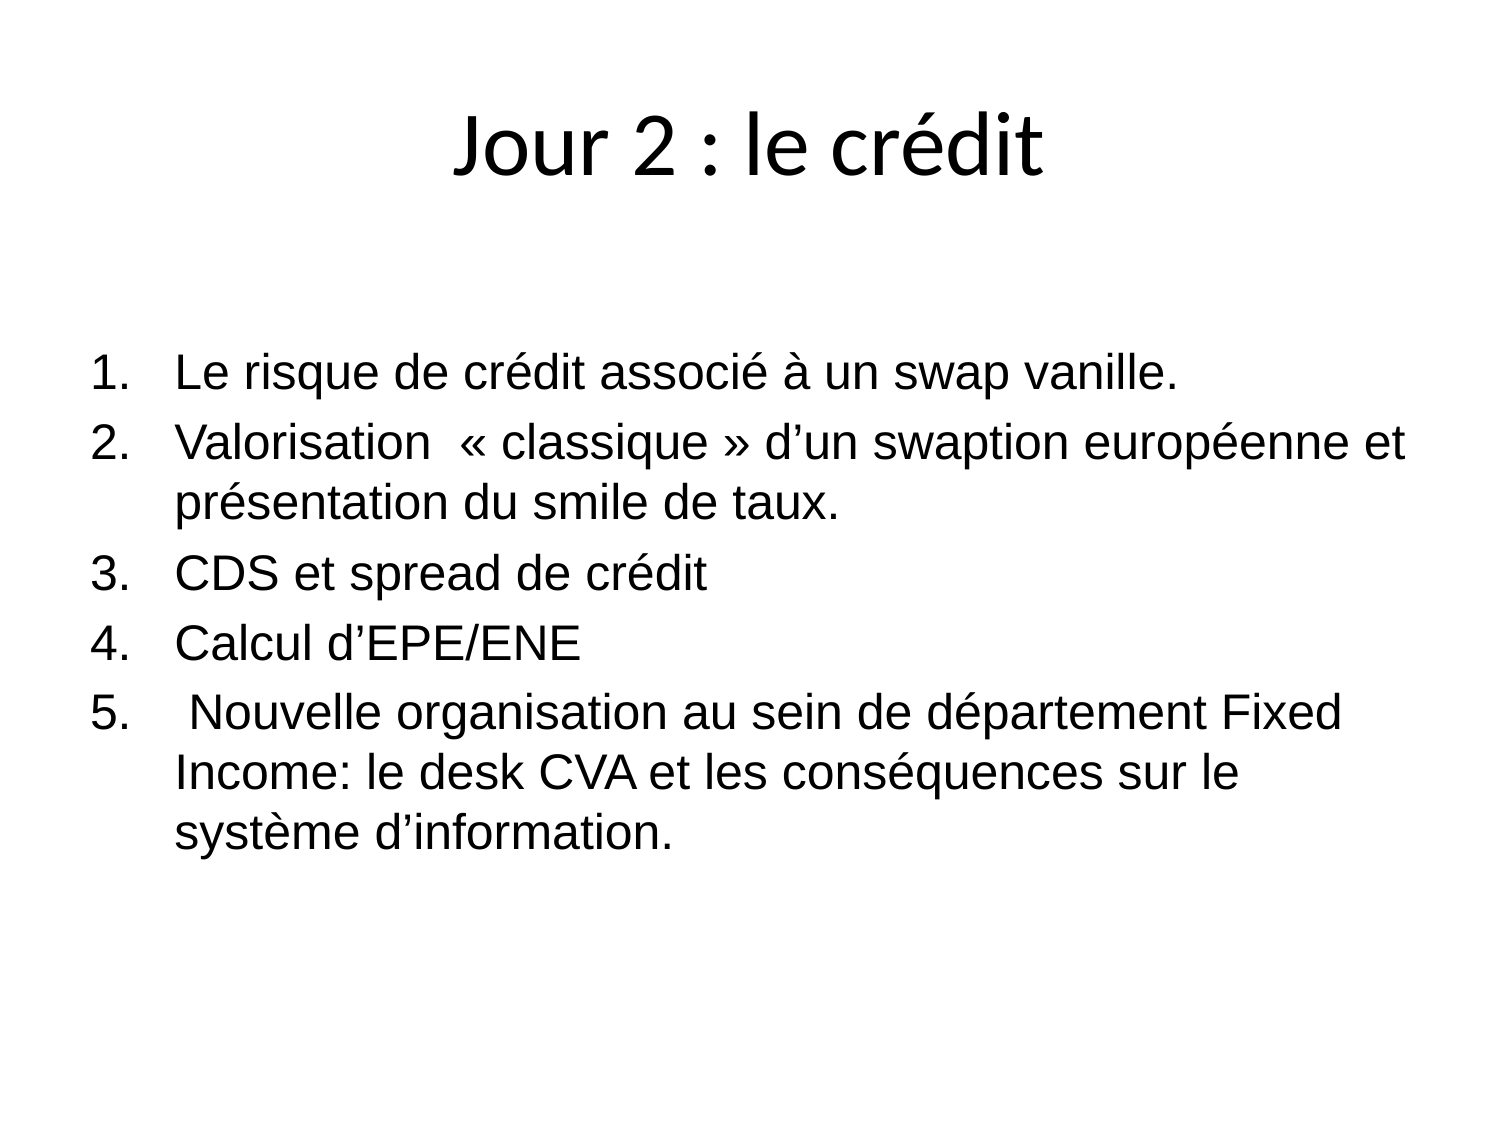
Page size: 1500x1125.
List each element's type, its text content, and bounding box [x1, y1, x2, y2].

list Le risque de crédit associé à un swap vanille. Valorisation « classique » d’un swaption européenne et présentation du smile de taux. CDS et spread de crédit Calcul d’EPE/ENE Nouvelle organisation au sein de département Fixed Income: le desk CVA et les conséquences sur le système d’information. [75, 262, 1425, 1005]
title Jour 2 : le crédit [75, 45, 1425, 233]
